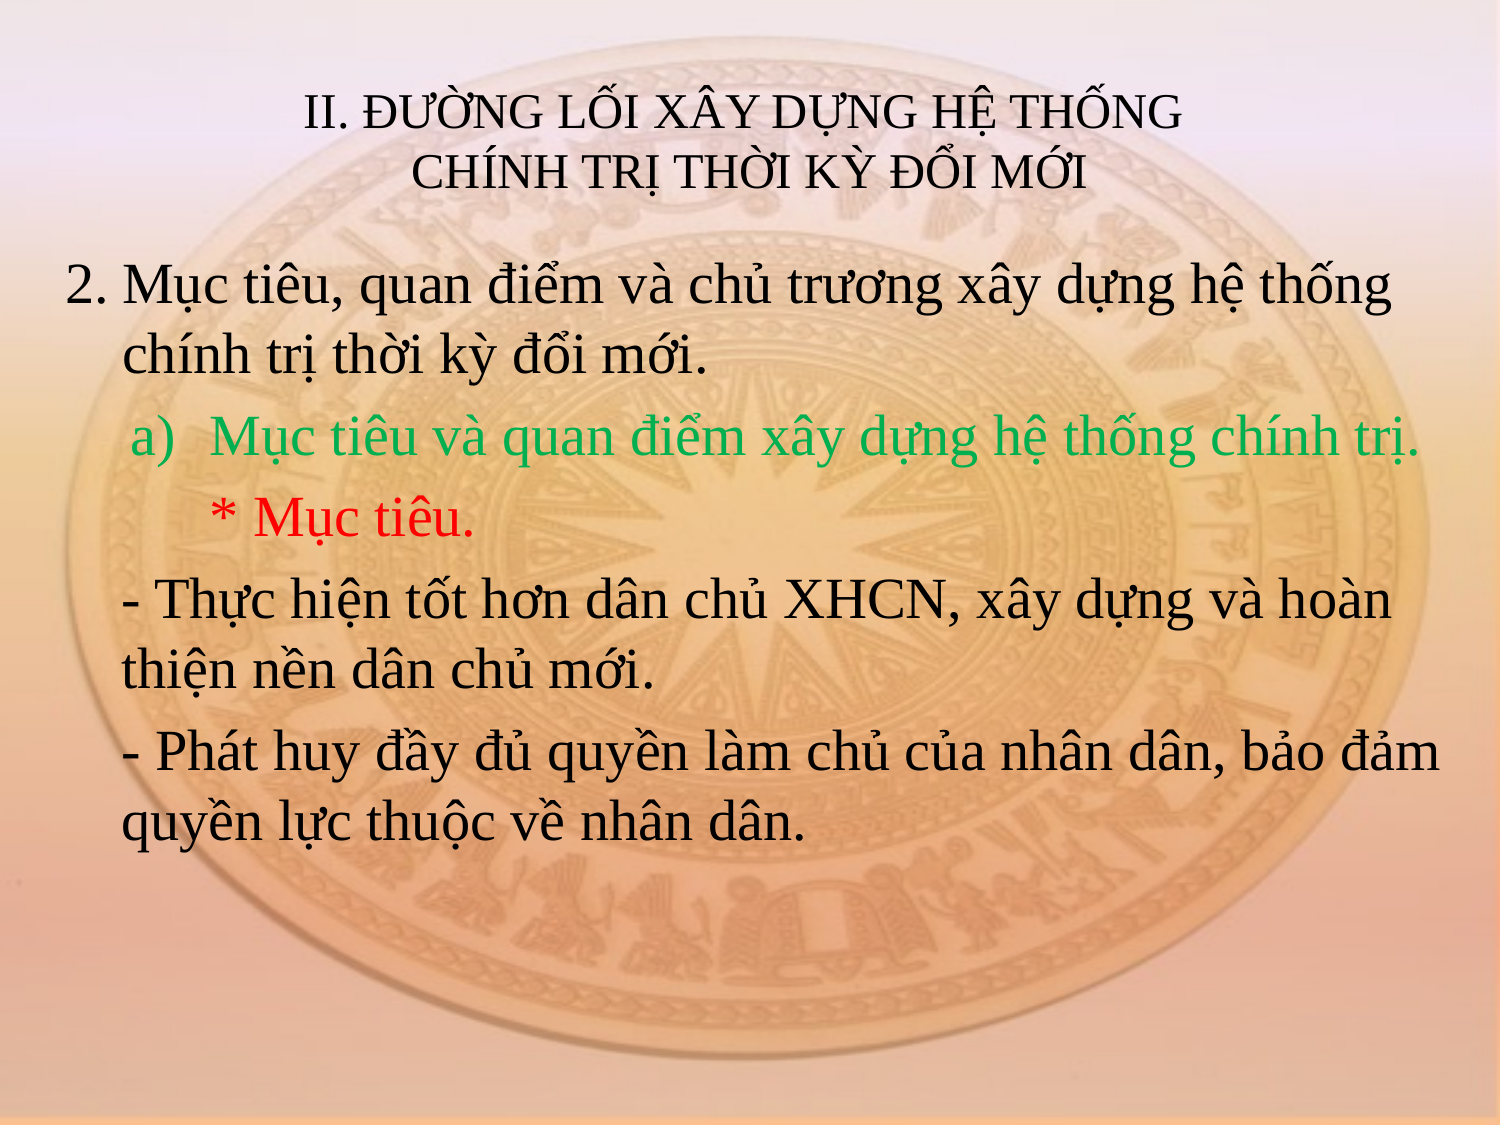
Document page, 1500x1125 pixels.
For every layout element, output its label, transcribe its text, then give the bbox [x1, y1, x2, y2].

list Mục tiêu, quan điểm và chủ trương xây dựng hệ thống chính trị thời kỳ đổi mới. Mục tiêu và quan điểm xây dựng hệ thống chính trị. * Mục tiêu. - Thực hiện tốt hơn dân chủ XHCN, xây dựng và hoàn thiện nền dân chủ mới. - Phát huy đầy đủ quyền làm chủ của nhân dân, bảo đảm quyền lực thuộc về nhân dân. [50, 237, 1475, 1025]
title II. ĐƯỜNG LỐI XÂY DỰNG HỆ THỐNG CHÍNH TRỊ THỜI KỲ ĐỔI MỚI [75, 45, 1425, 233]
picture [0, 0, 1500, 1125]
